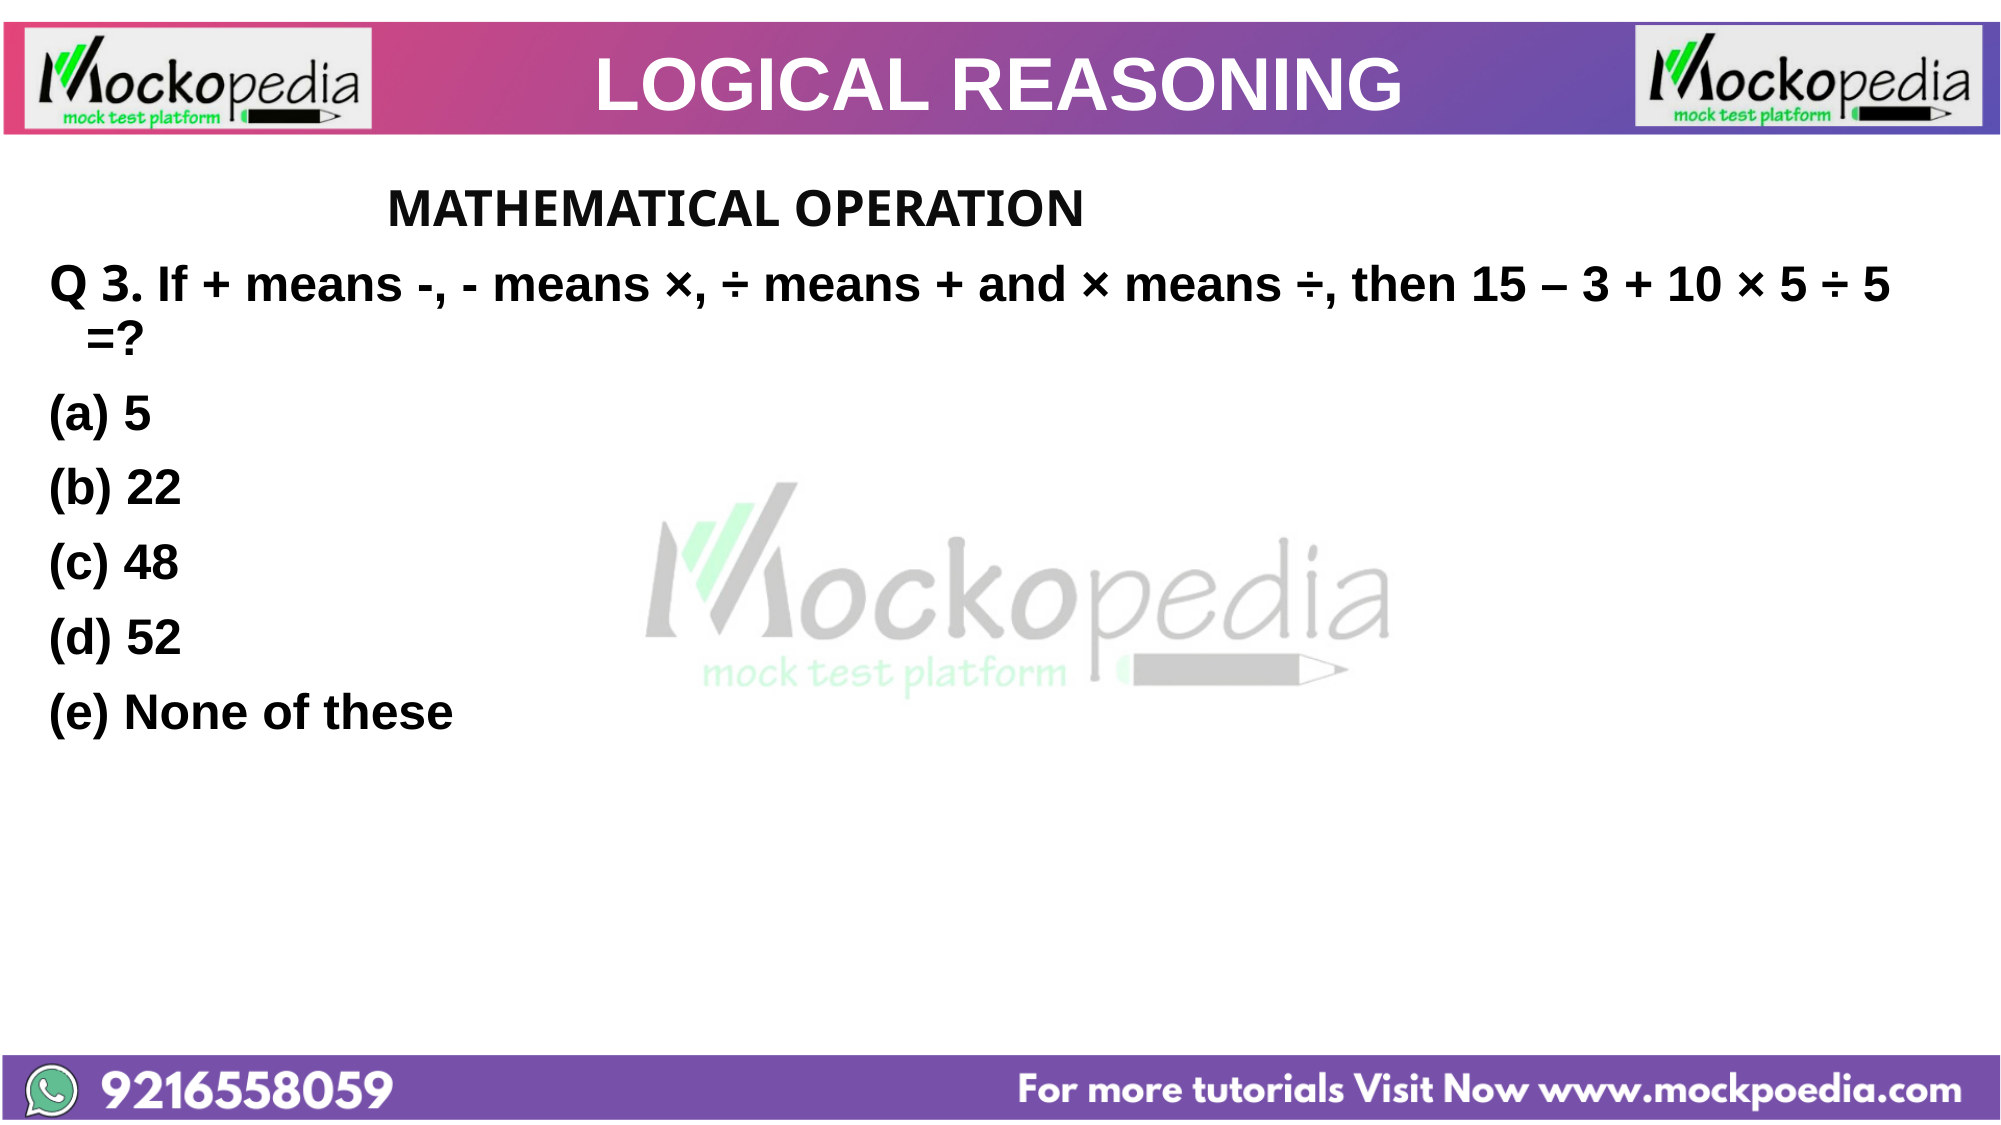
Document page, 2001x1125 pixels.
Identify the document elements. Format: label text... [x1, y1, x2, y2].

title LOGICAL REASONING [41, 31, 1959, 142]
list MATHEMATICAL OPERATION Q 3. If + means -, - means ×, ÷ means + and × means ÷, then 15 – 3 + 10 × 5 ÷ 5 =? 5 (b) 22 (c) 48 (d) 52 (e) None of these [33, 175, 1959, 1053]
picture [0, 0, 2001, 1125]
